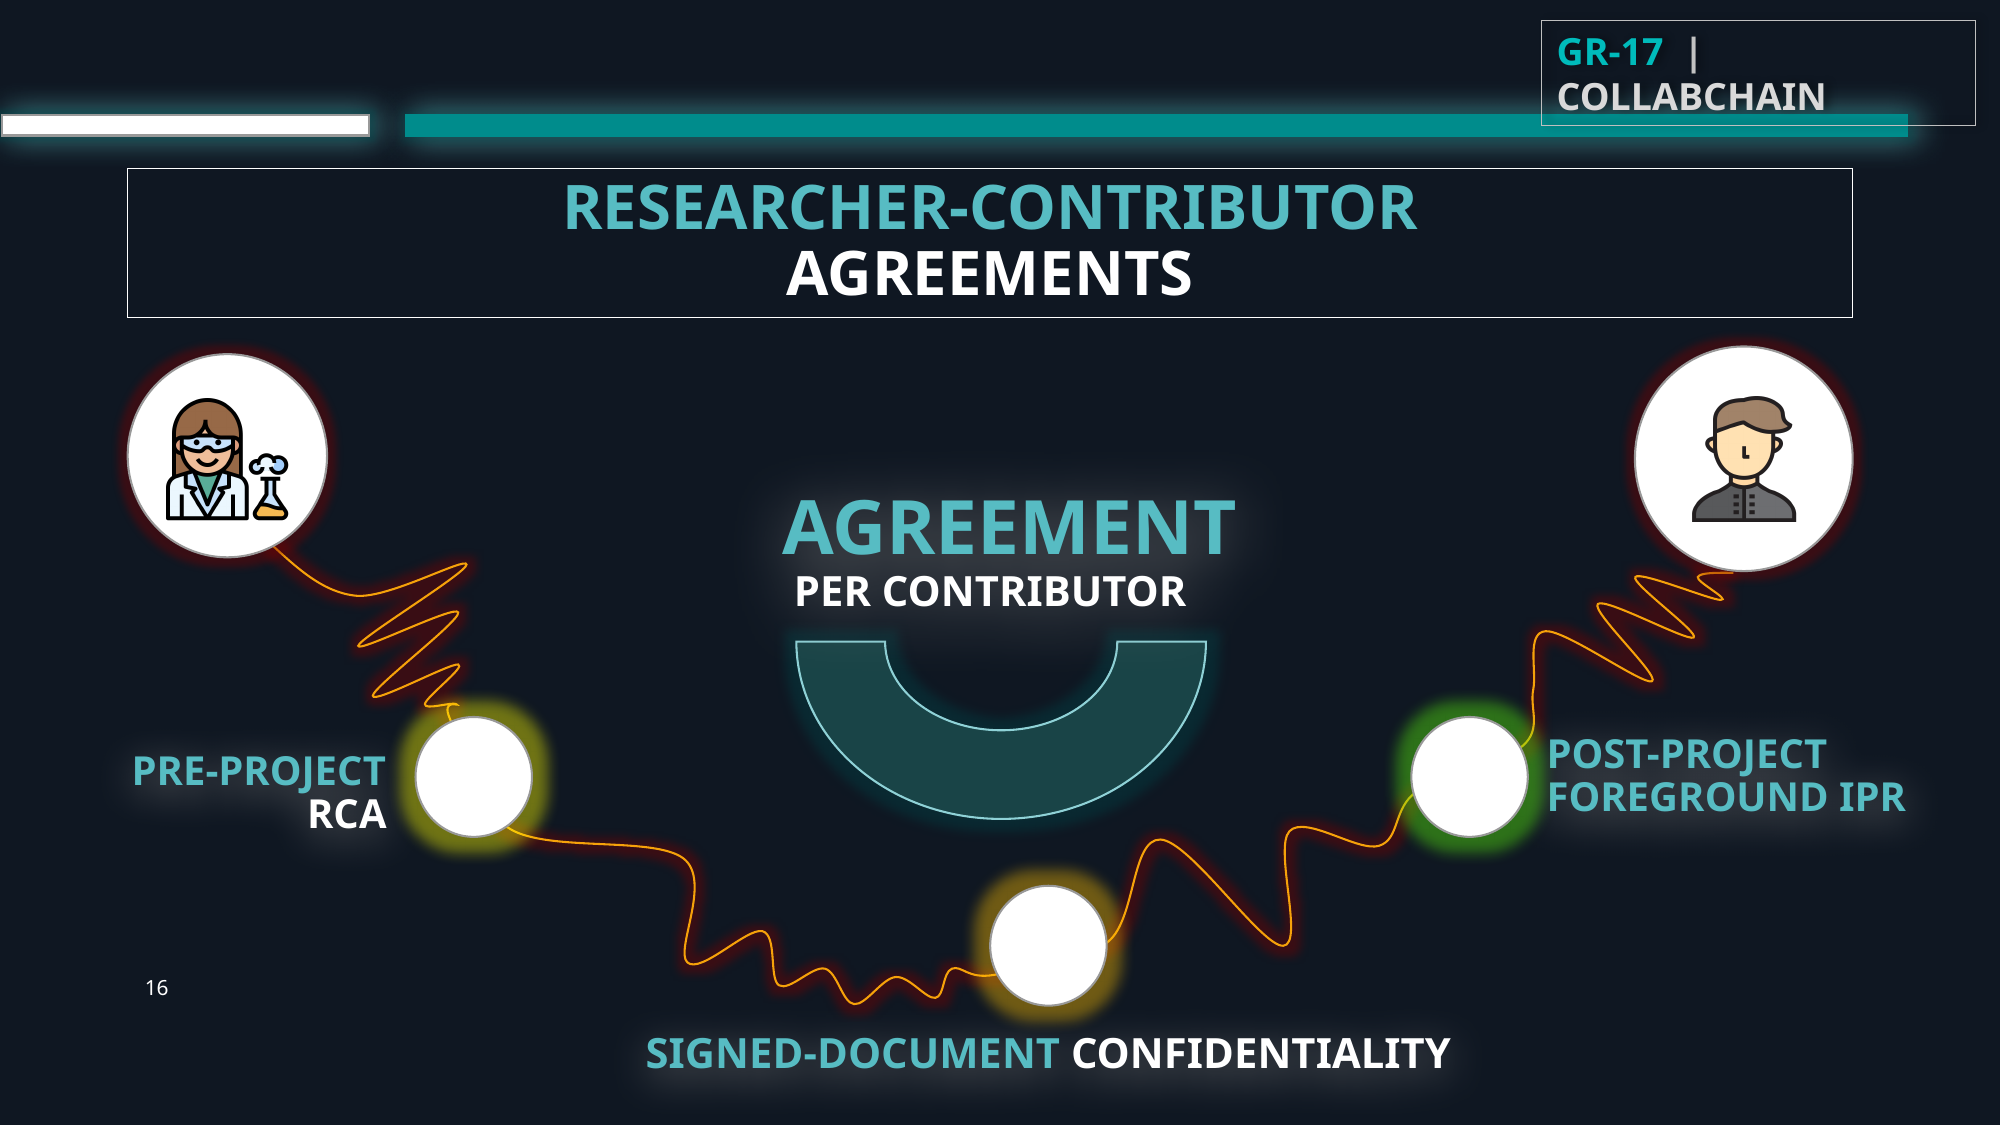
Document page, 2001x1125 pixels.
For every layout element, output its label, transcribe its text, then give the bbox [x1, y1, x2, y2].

text_box [1, 114, 370, 137]
picture [1681, 396, 1807, 522]
text_box [286, 546, 1725, 1006]
text_box [815, 718, 1188, 820]
text_box GR-17 | COLLABCHAIN [1541, 20, 1976, 126]
text_box [989, 884, 1108, 1007]
picture [164, 396, 290, 522]
text_box [405, 114, 1908, 137]
text_box [414, 715, 534, 838]
text_box PRE-PROJECT RCA [77, 749, 387, 837]
text_box [1633, 345, 1854, 573]
text_box [126, 353, 329, 559]
text_box SIGNED-DOCUMENT CONFIDENTIALITY [586, 1013, 1510, 1078]
text_box [1410, 715, 1529, 838]
text_box POST-PROJECT FOREGROUND IPR [1547, 733, 1963, 821]
slide_number 16 [127, 964, 186, 1014]
text_box RESEARCHER-CONTRIBUTOR AGREEMENTS [127, 168, 1853, 318]
text_box AGREEMENT PER CONTRIBUTOR [648, 482, 1333, 660]
